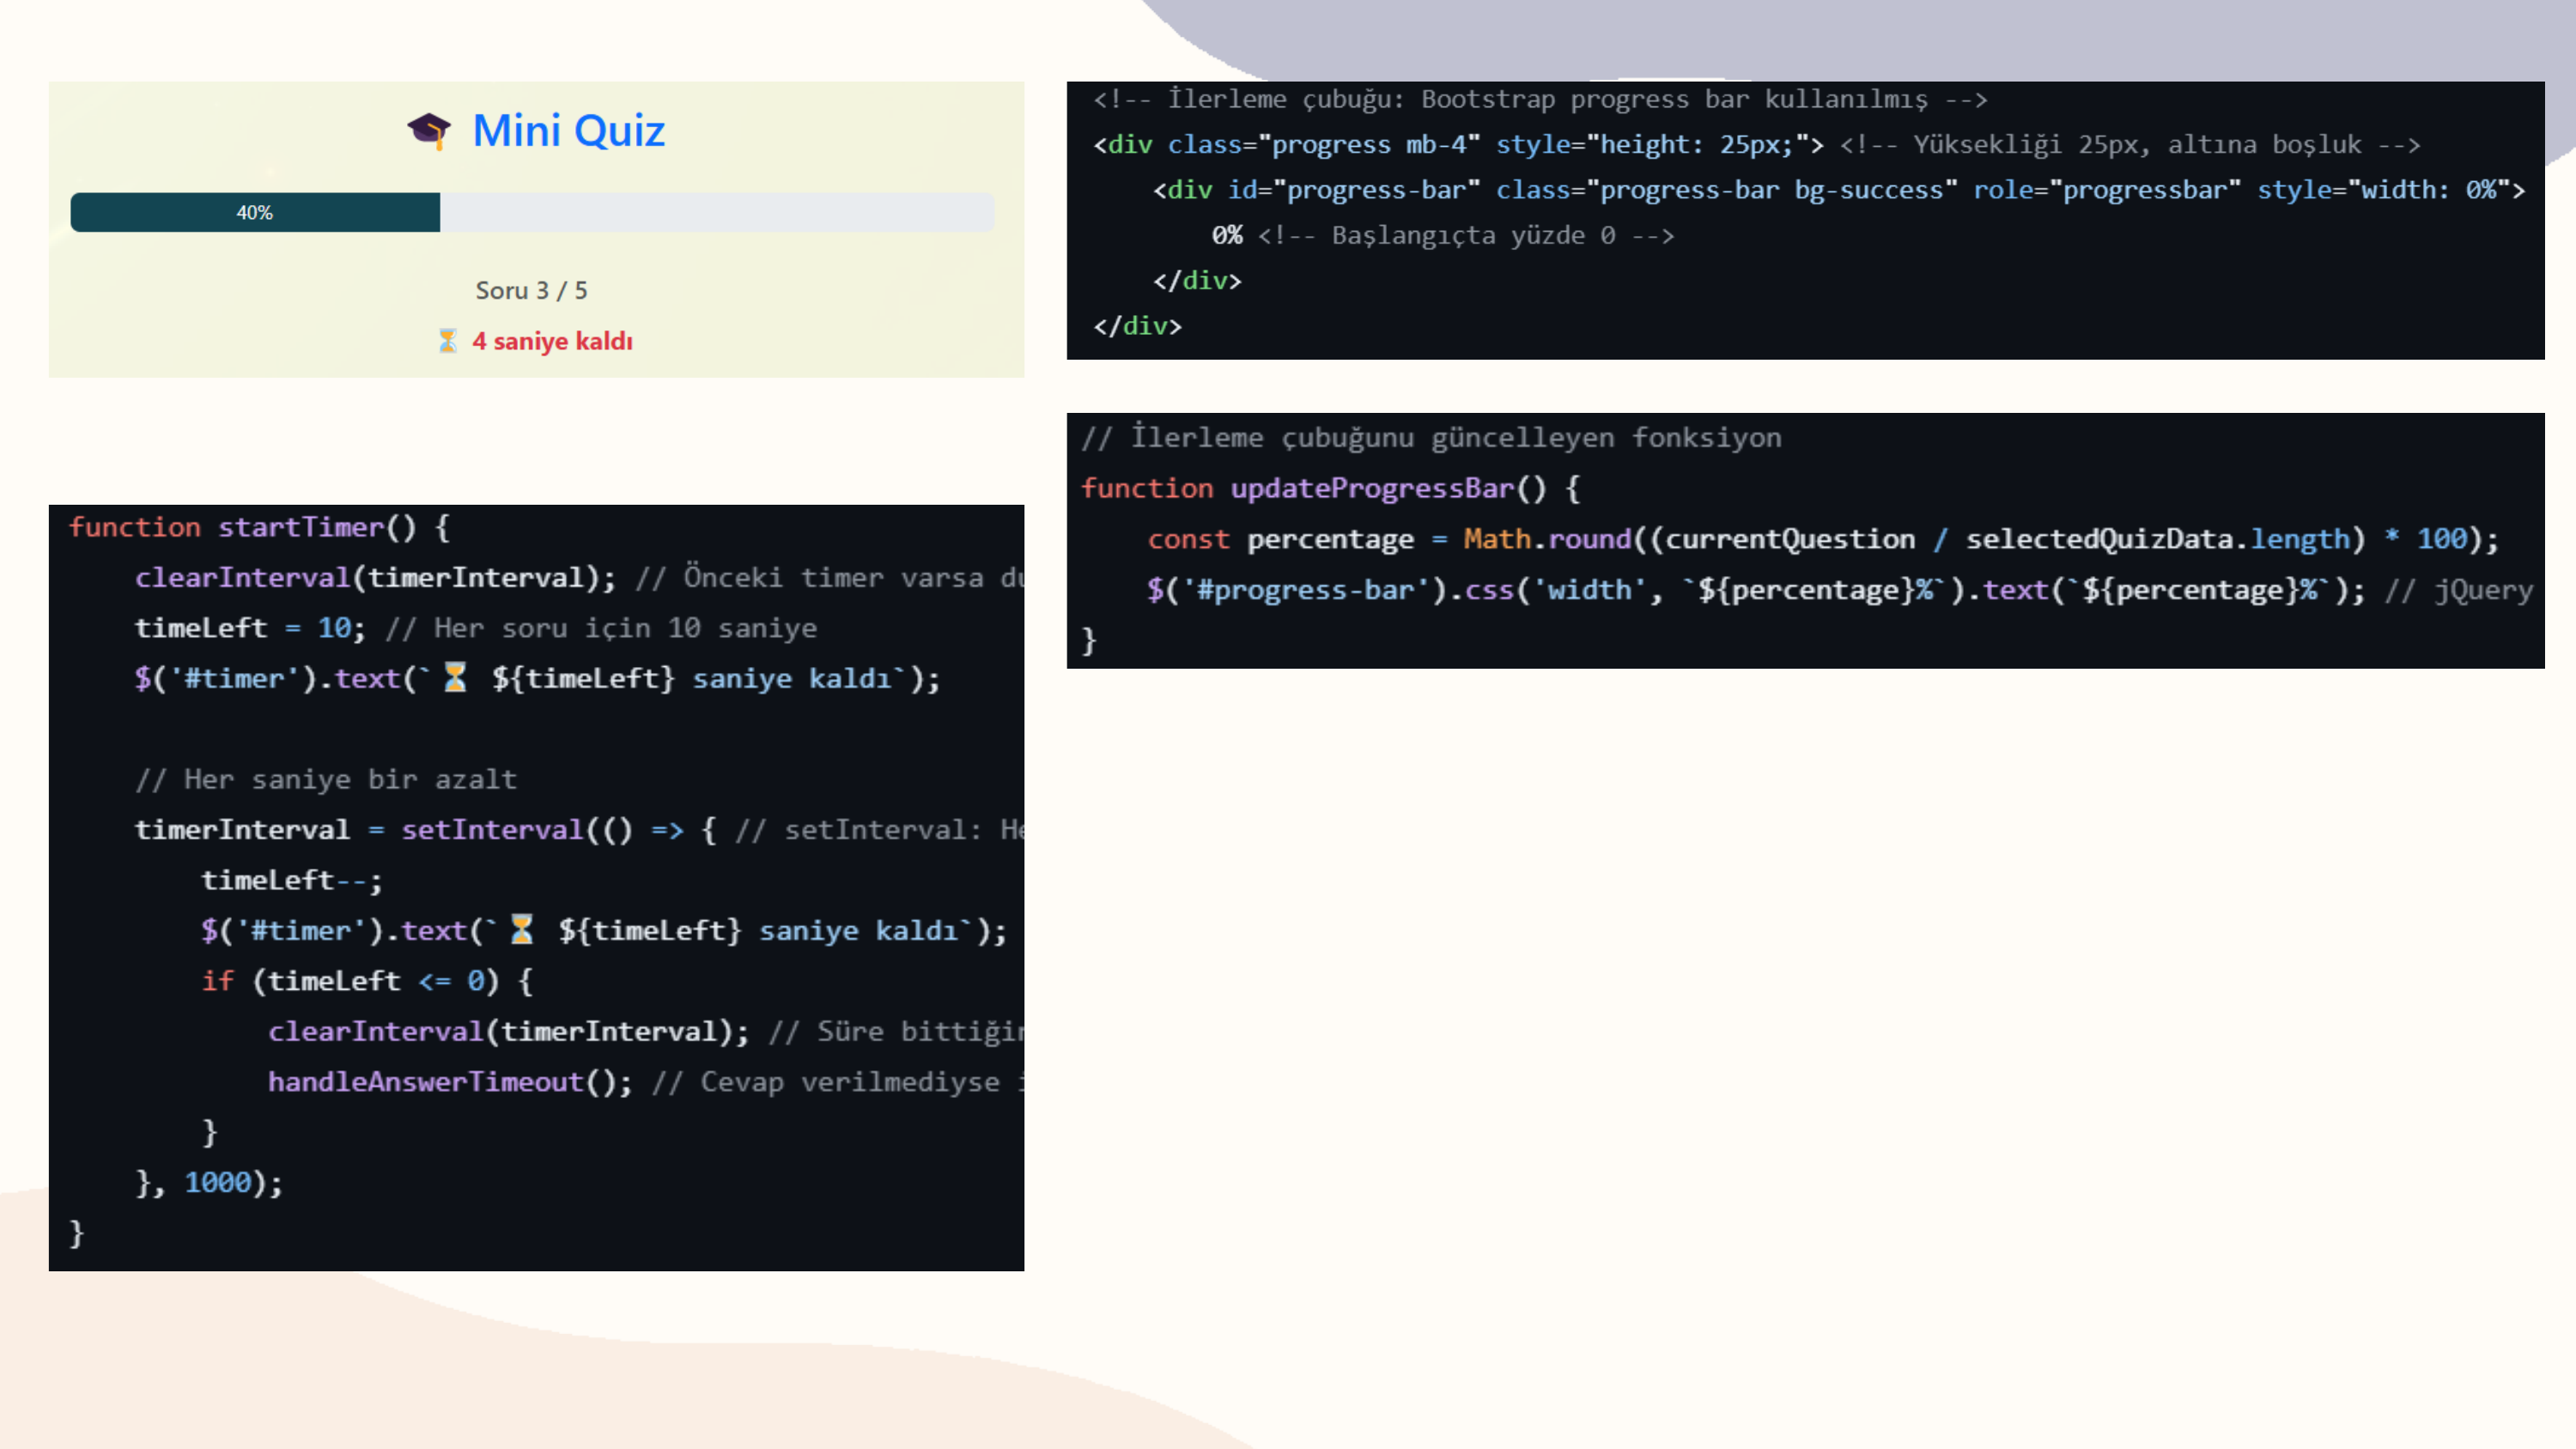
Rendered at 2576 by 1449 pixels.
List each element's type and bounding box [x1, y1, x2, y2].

text_box [48, 82, 1025, 378]
text_box [1066, 82, 2545, 360]
picture [0, 1174, 1289, 1449]
picture [1110, 0, 2576, 224]
text_box [1066, 413, 2545, 669]
text_box [48, 505, 1025, 1174]
